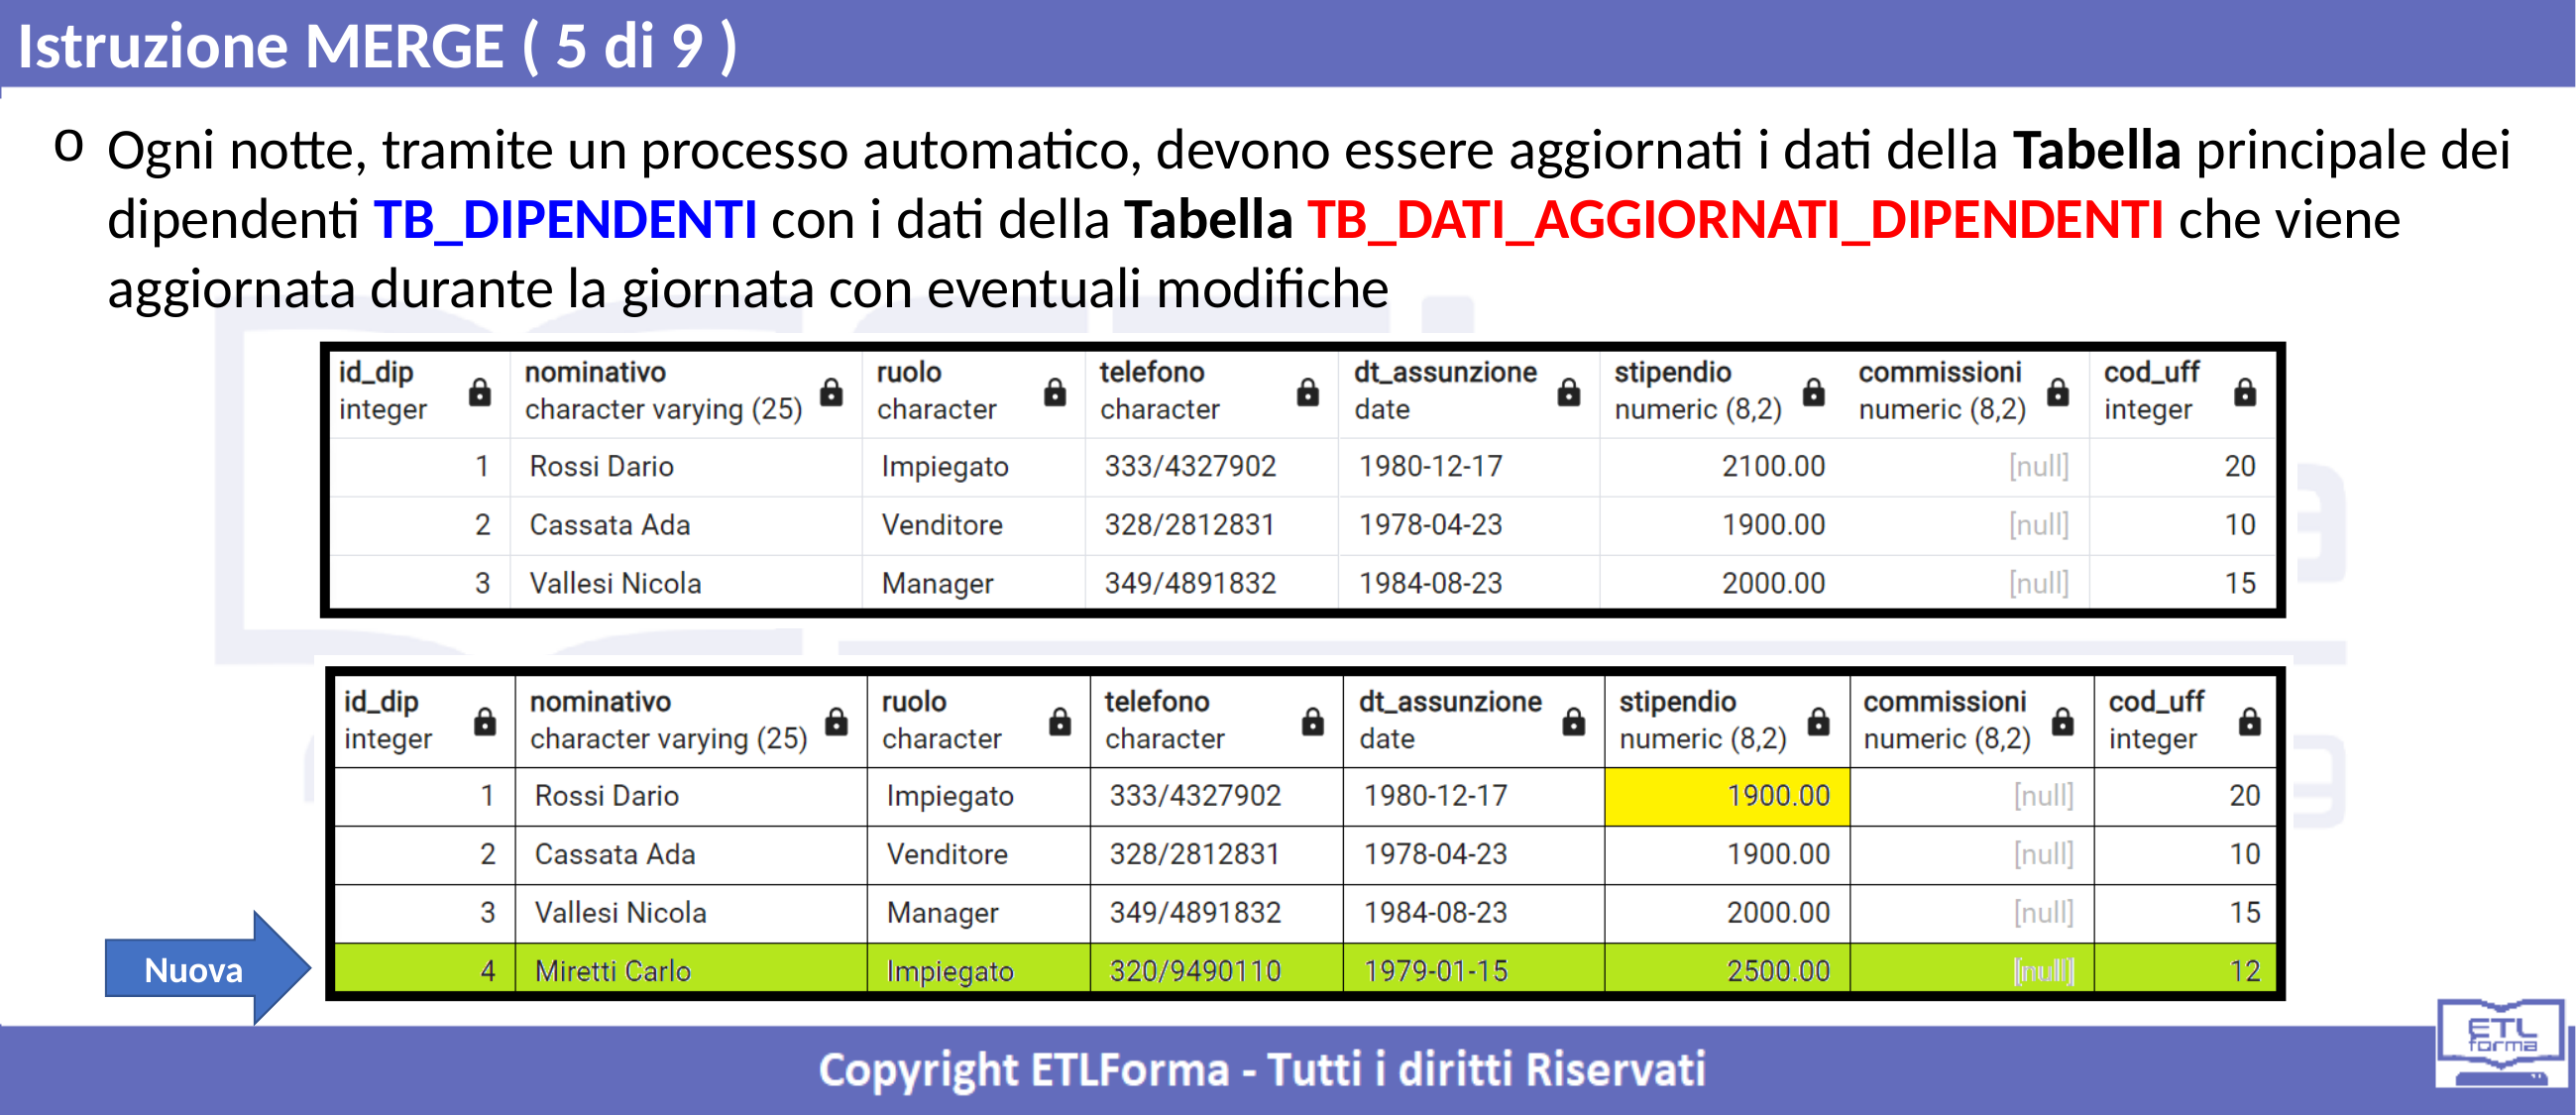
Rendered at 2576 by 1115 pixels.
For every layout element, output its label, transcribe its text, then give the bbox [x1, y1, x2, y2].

picture [313, 655, 2294, 1010]
text_box Nuova [104, 909, 312, 1027]
picture [310, 333, 2297, 628]
text_box Istruzione MERGE ( 5 di 9 ) [3, 0, 2552, 65]
text_box Ogni notte, tramite un processo automatico, devono essere aggiornati i dati della Tabella principale dei dipendenti TB_DIPENDENTI con i dati della Tabella TB_DATI_AGGIORNATI_DIPENDENTI che viene aggiornata durante la giornata con eventuali modifiche [18, 105, 2527, 326]
